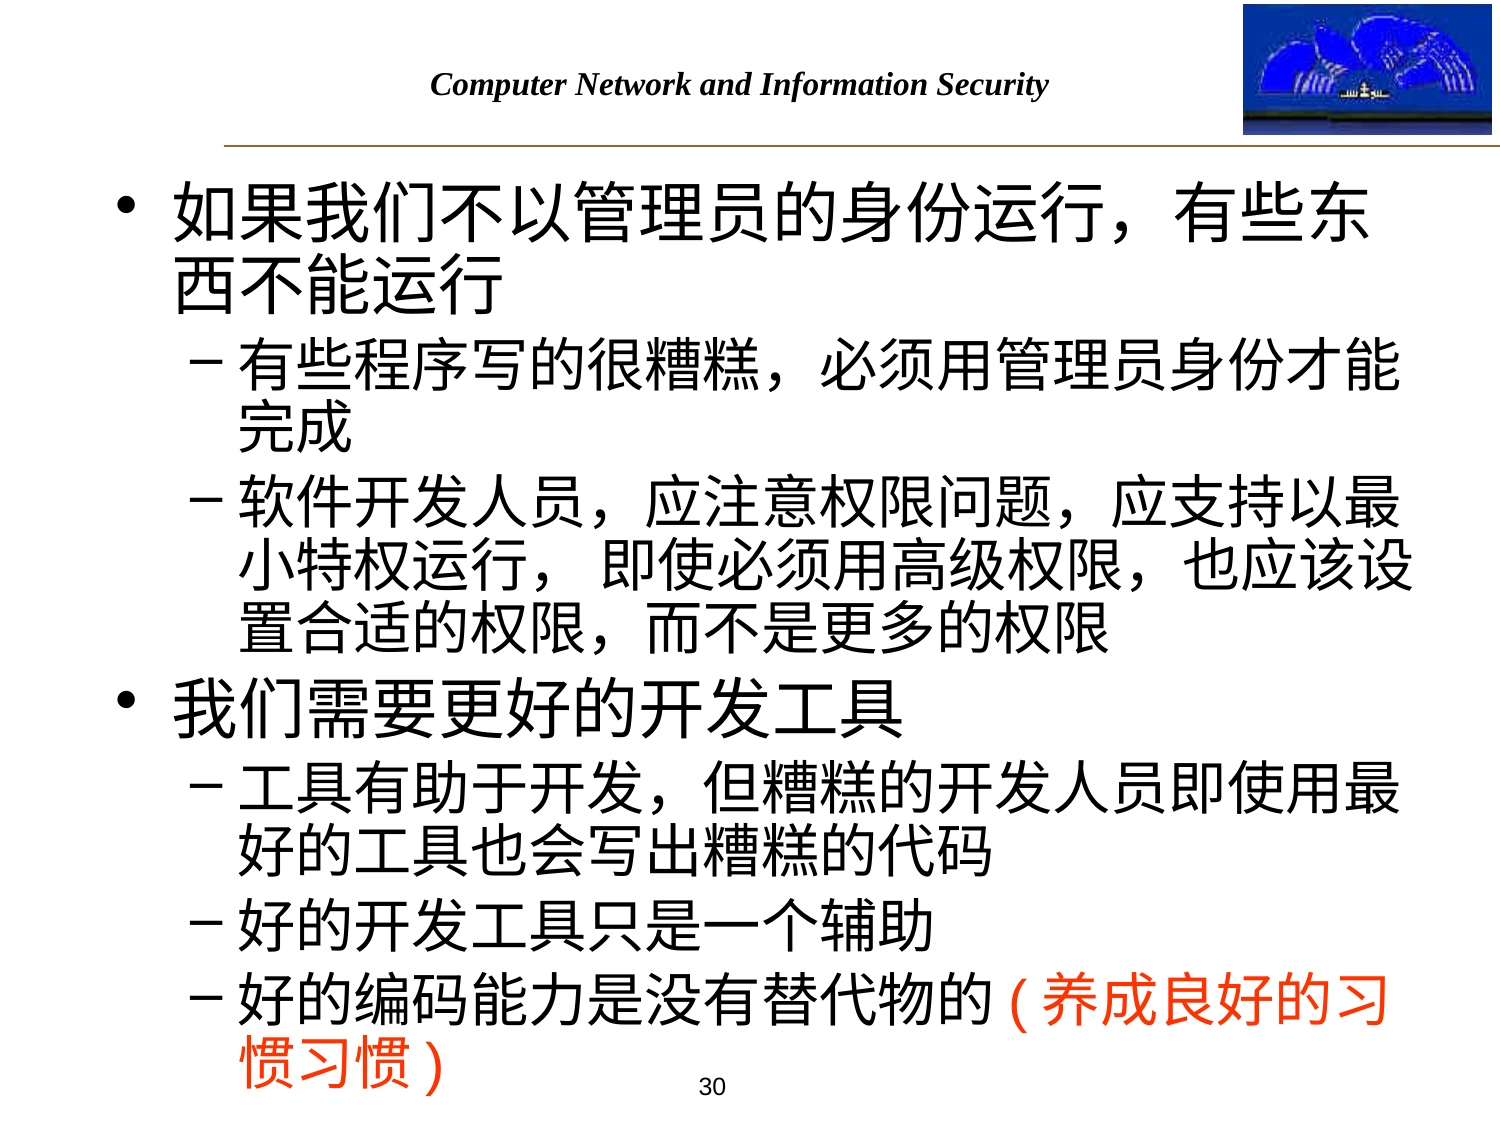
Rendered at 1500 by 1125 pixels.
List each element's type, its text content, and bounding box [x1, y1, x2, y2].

list 如果我们不以管理员的身份运行，有些东西不能运行 有些程序写的很糟糕，必须用管理员身份才能完成 软件开发人员，应注意权限问题，应支持以最小特权运行， 即使必须用高级权限，也应该设置合适的权限，而不是更多的权限 我们需要更好的开发工具 工具有助于开发，但糟糕的开发人员即使用最好的工具也会写出糟糕的代码 好的开发工具只是一个辅助 好的编码能力是没有替代物的(养成良好的习惯习惯) [100, 172, 1451, 728]
text_box 30 [537, 1062, 888, 1111]
